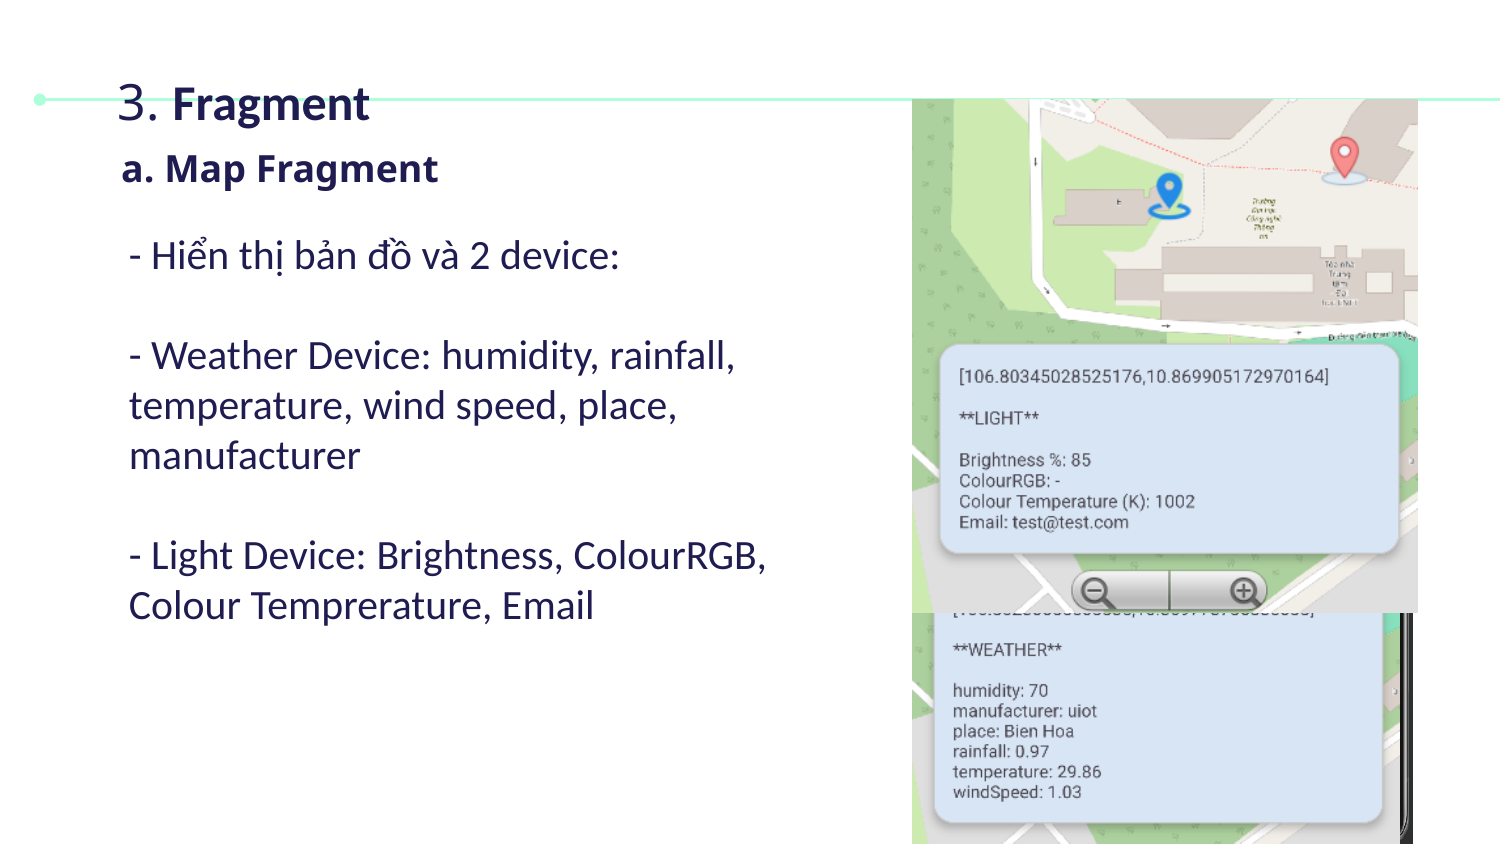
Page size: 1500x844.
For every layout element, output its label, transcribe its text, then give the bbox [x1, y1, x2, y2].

text_box - Hiển thị bản đồ và 2 device: - Weather Device: humidity, rainfall, temperature, wind speed, place, manufacturer - Light Device: Brightness, ColourRGB, Colour Temprerature, Email [113, 212, 864, 632]
list a. Map Fragment [87, 129, 461, 213]
title 3. Fragment [102, 55, 1101, 144]
picture [912, 99, 1418, 844]
